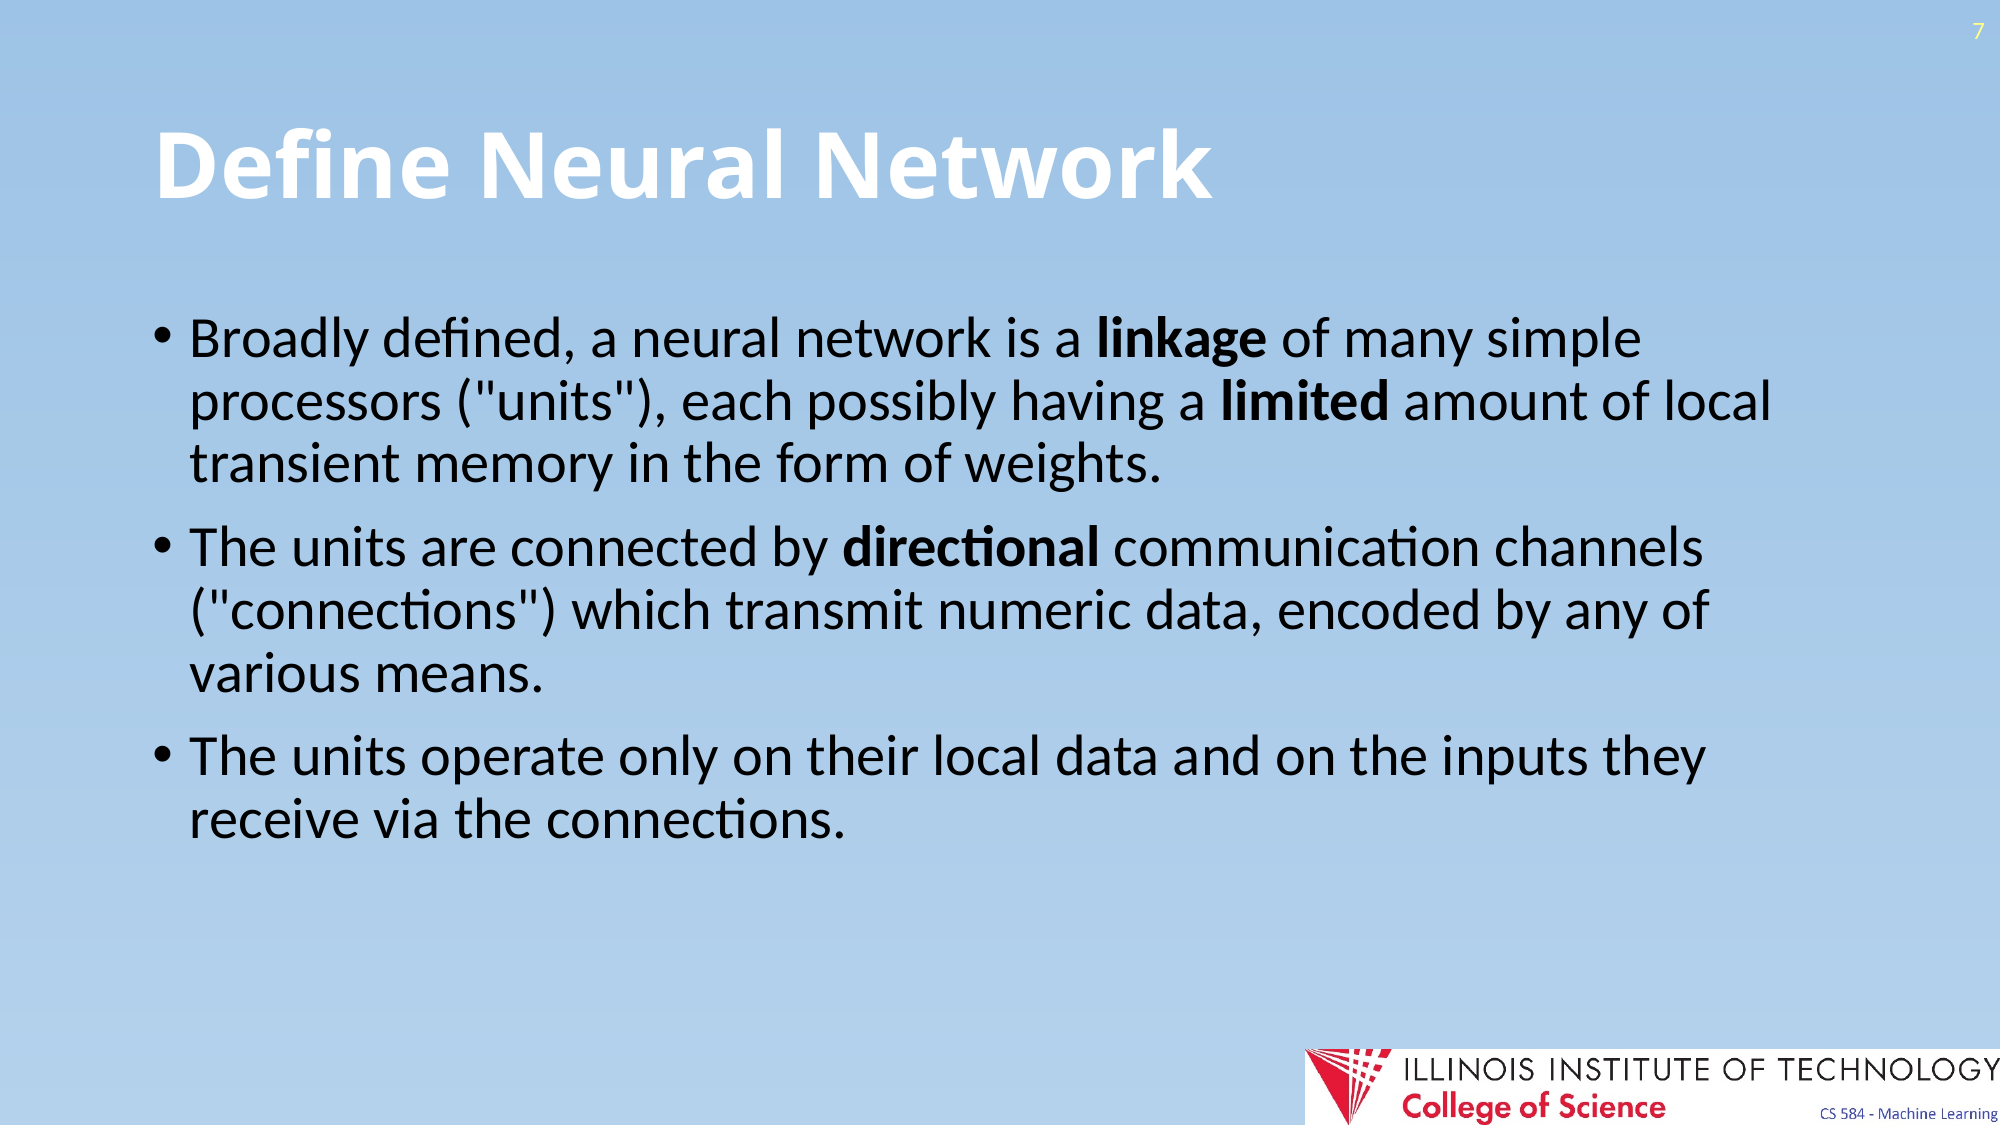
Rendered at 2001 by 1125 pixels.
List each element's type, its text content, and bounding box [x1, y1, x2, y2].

slide_number 7 [1550, 0, 2000, 60]
title Define Neural Network [137, 59, 1863, 278]
list Broadly defined, a neural network is a linkage of many simple processors ("units"), each possibly having a limited amount of local transient memory in the form of weights. The units are connected by directional communication channels ("connections") which transmit numeric data, encoded by any of various means. The units operate only on their local data and on the inputs they receive via the connections. [137, 299, 1863, 1014]
picture [1305, 1049, 2000, 1125]
